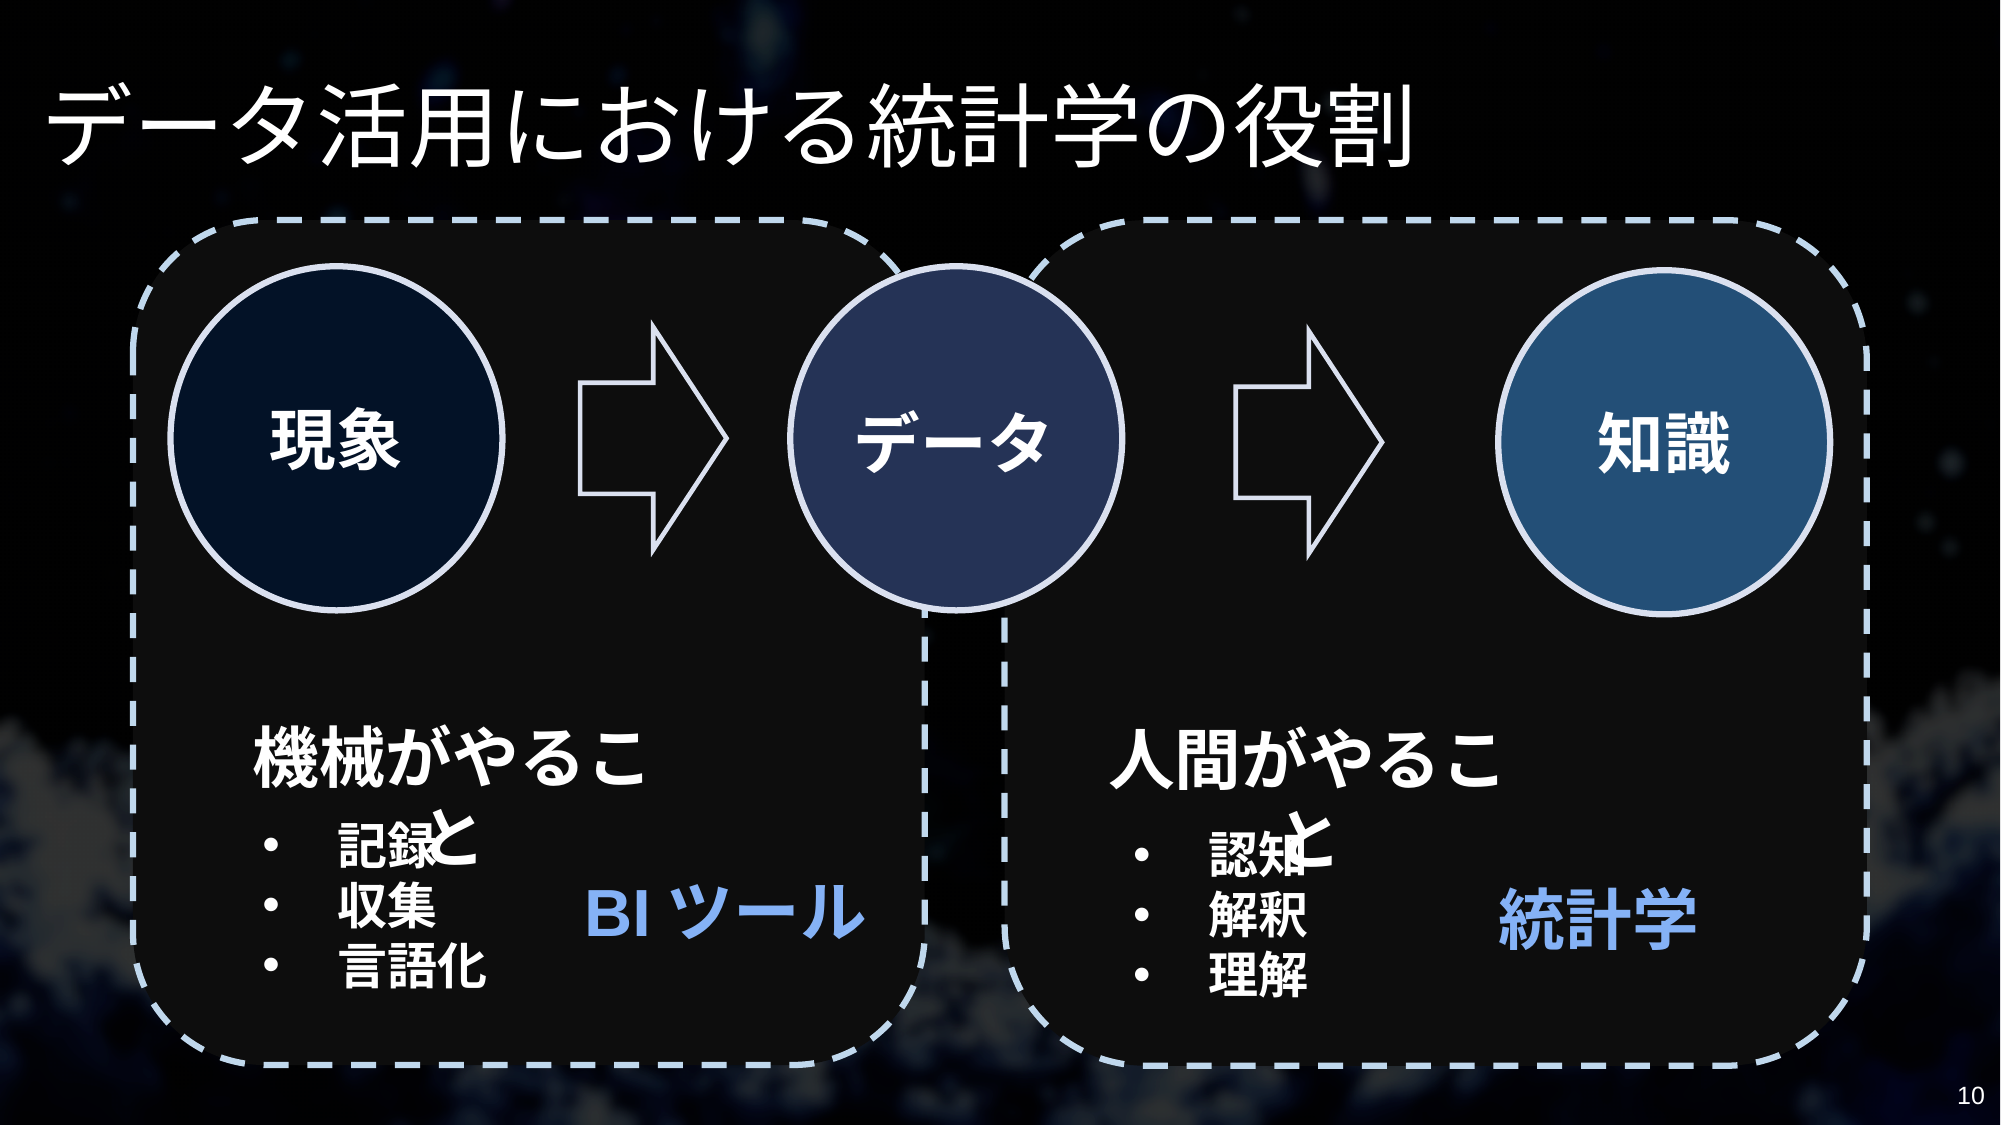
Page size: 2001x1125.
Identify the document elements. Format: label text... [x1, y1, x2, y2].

text_box データ [805, 394, 1102, 489]
slide_number 10 [1550, 1065, 2000, 1125]
text_box [131, 240, 926, 1067]
text_box 知識 [1558, 394, 1770, 489]
text_box 記録 収集 言語化 [247, 807, 560, 1002]
picture [0, 0, 2001, 1125]
text_box [1234, 327, 1384, 557]
title データ活用における統計学の役割 [26, 22, 1983, 240]
text_box [1003, 240, 1868, 1067]
text_box 機械がやること [213, 708, 692, 883]
text_box [579, 323, 728, 553]
text_box 統計学 [1466, 870, 1732, 965]
text_box 現象 [155, 390, 518, 486]
text_box BIツール [559, 862, 892, 958]
text_box [176, 265, 497, 390]
text_box 人間がやること [1069, 710, 1548, 886]
text_box [1497, 269, 1832, 616]
picture [866, 240, 1071, 281]
text_box [175, 486, 497, 612]
text_box [789, 265, 1124, 612]
text_box 認知 解釈 理解 [1118, 816, 1597, 1012]
